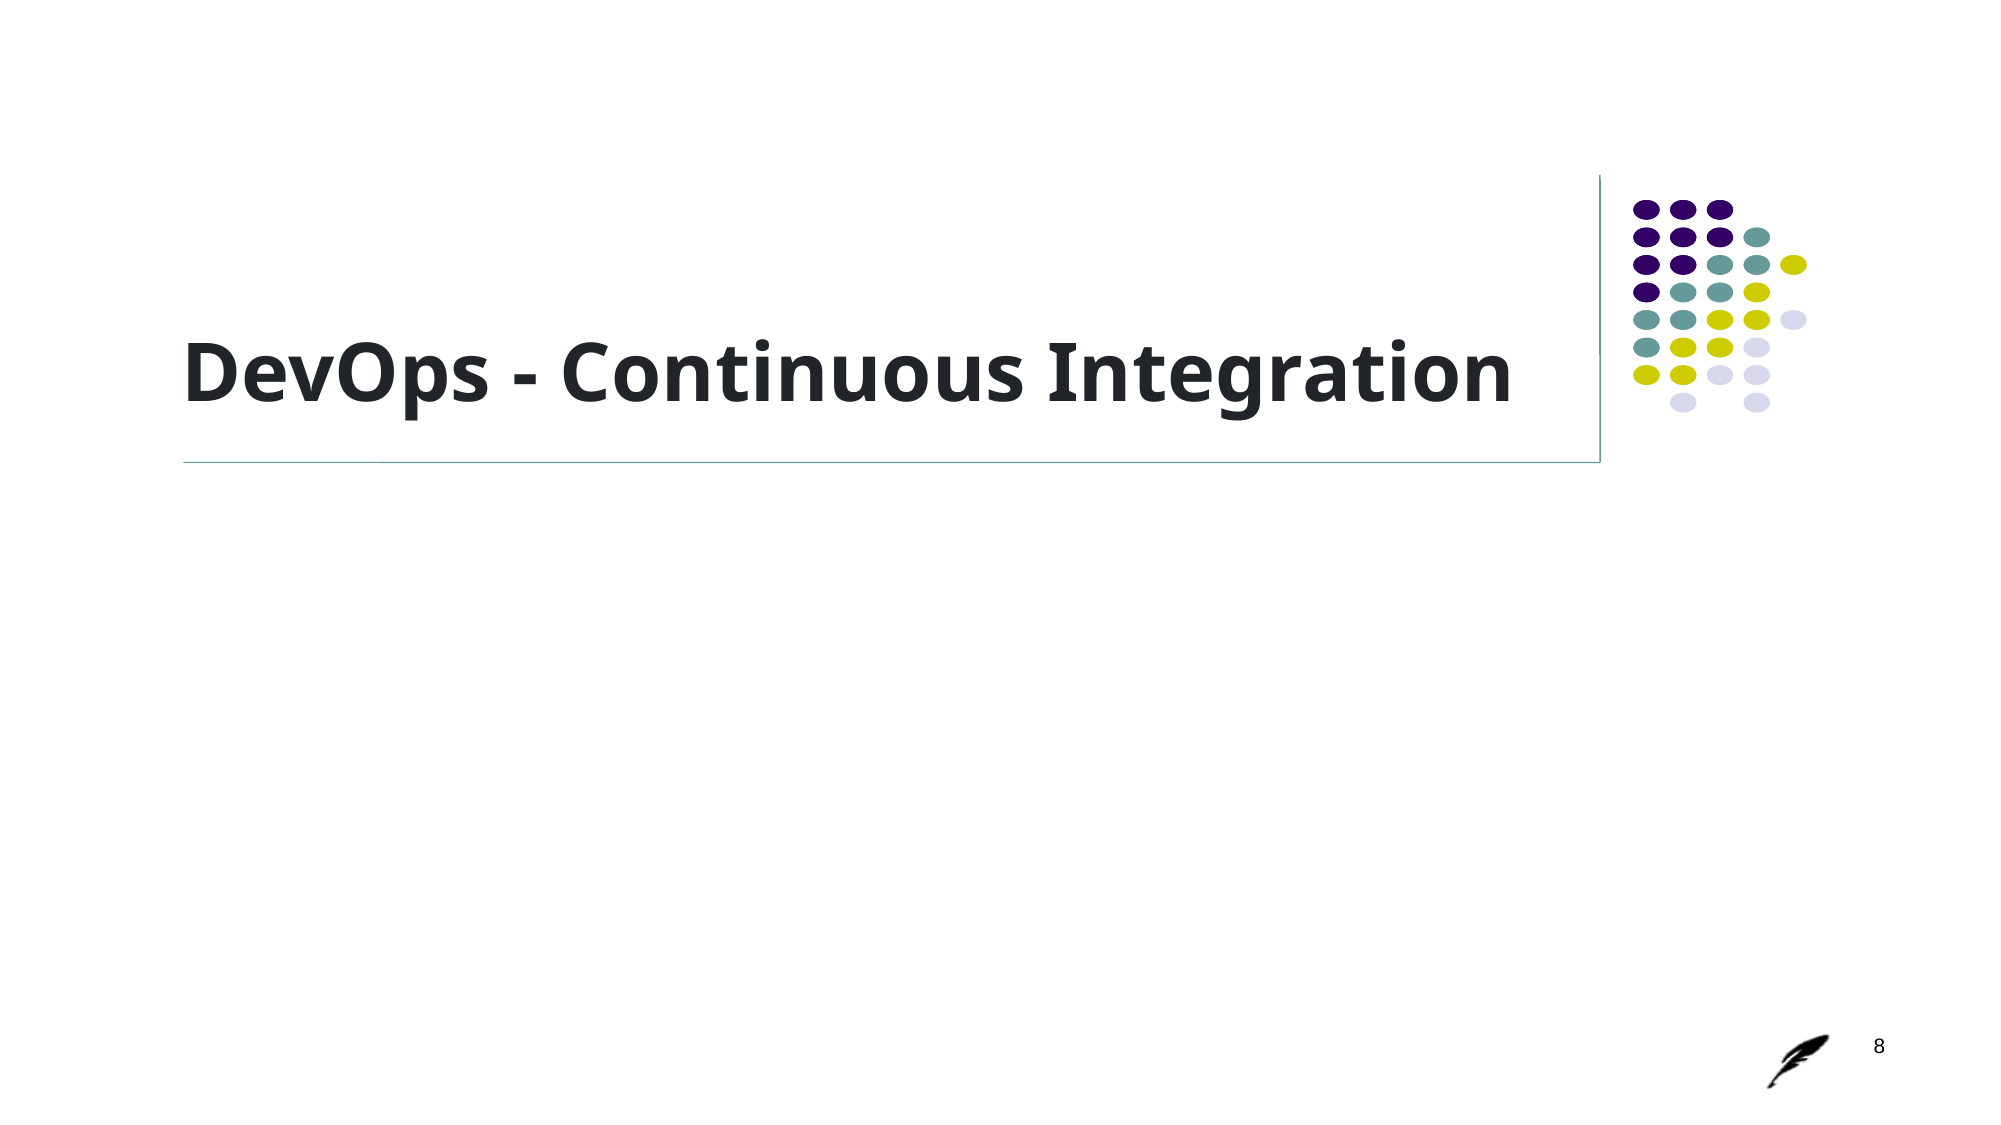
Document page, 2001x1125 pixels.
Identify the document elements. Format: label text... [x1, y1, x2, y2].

title DevOps - Continuous Integration [166, 75, 1565, 425]
slide_number 8 [1433, 1025, 1900, 1100]
